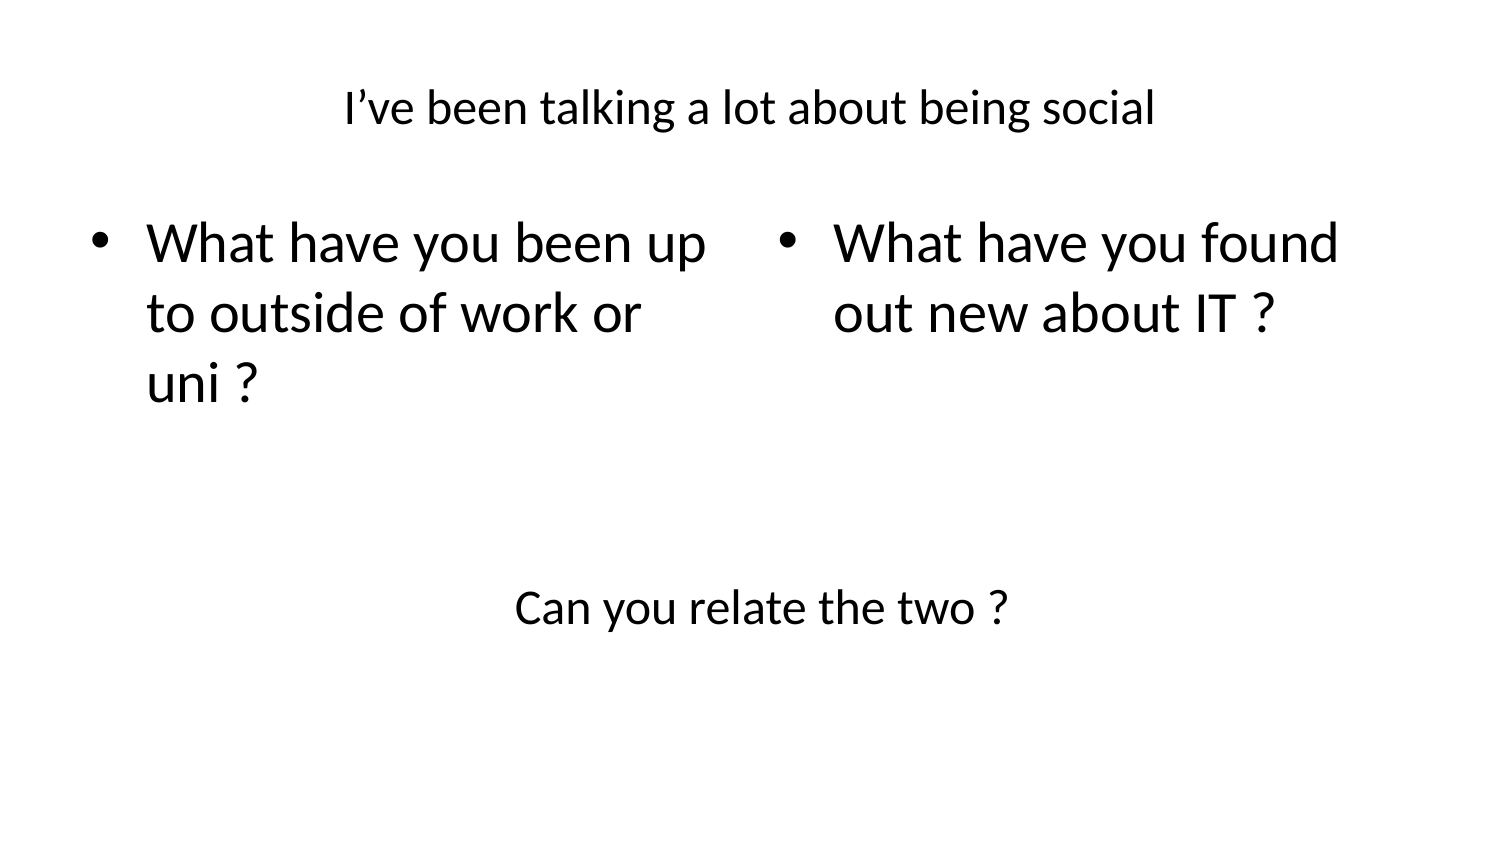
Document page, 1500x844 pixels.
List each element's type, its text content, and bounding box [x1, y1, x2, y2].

list What have you been up to outside of work or uni ? [75, 196, 738, 460]
title I’ve been talking a lot about being social [75, 33, 1425, 175]
list What have you found out new about IT ? [762, 196, 1425, 472]
text_box Can you relate the two ? [87, 534, 1438, 675]
